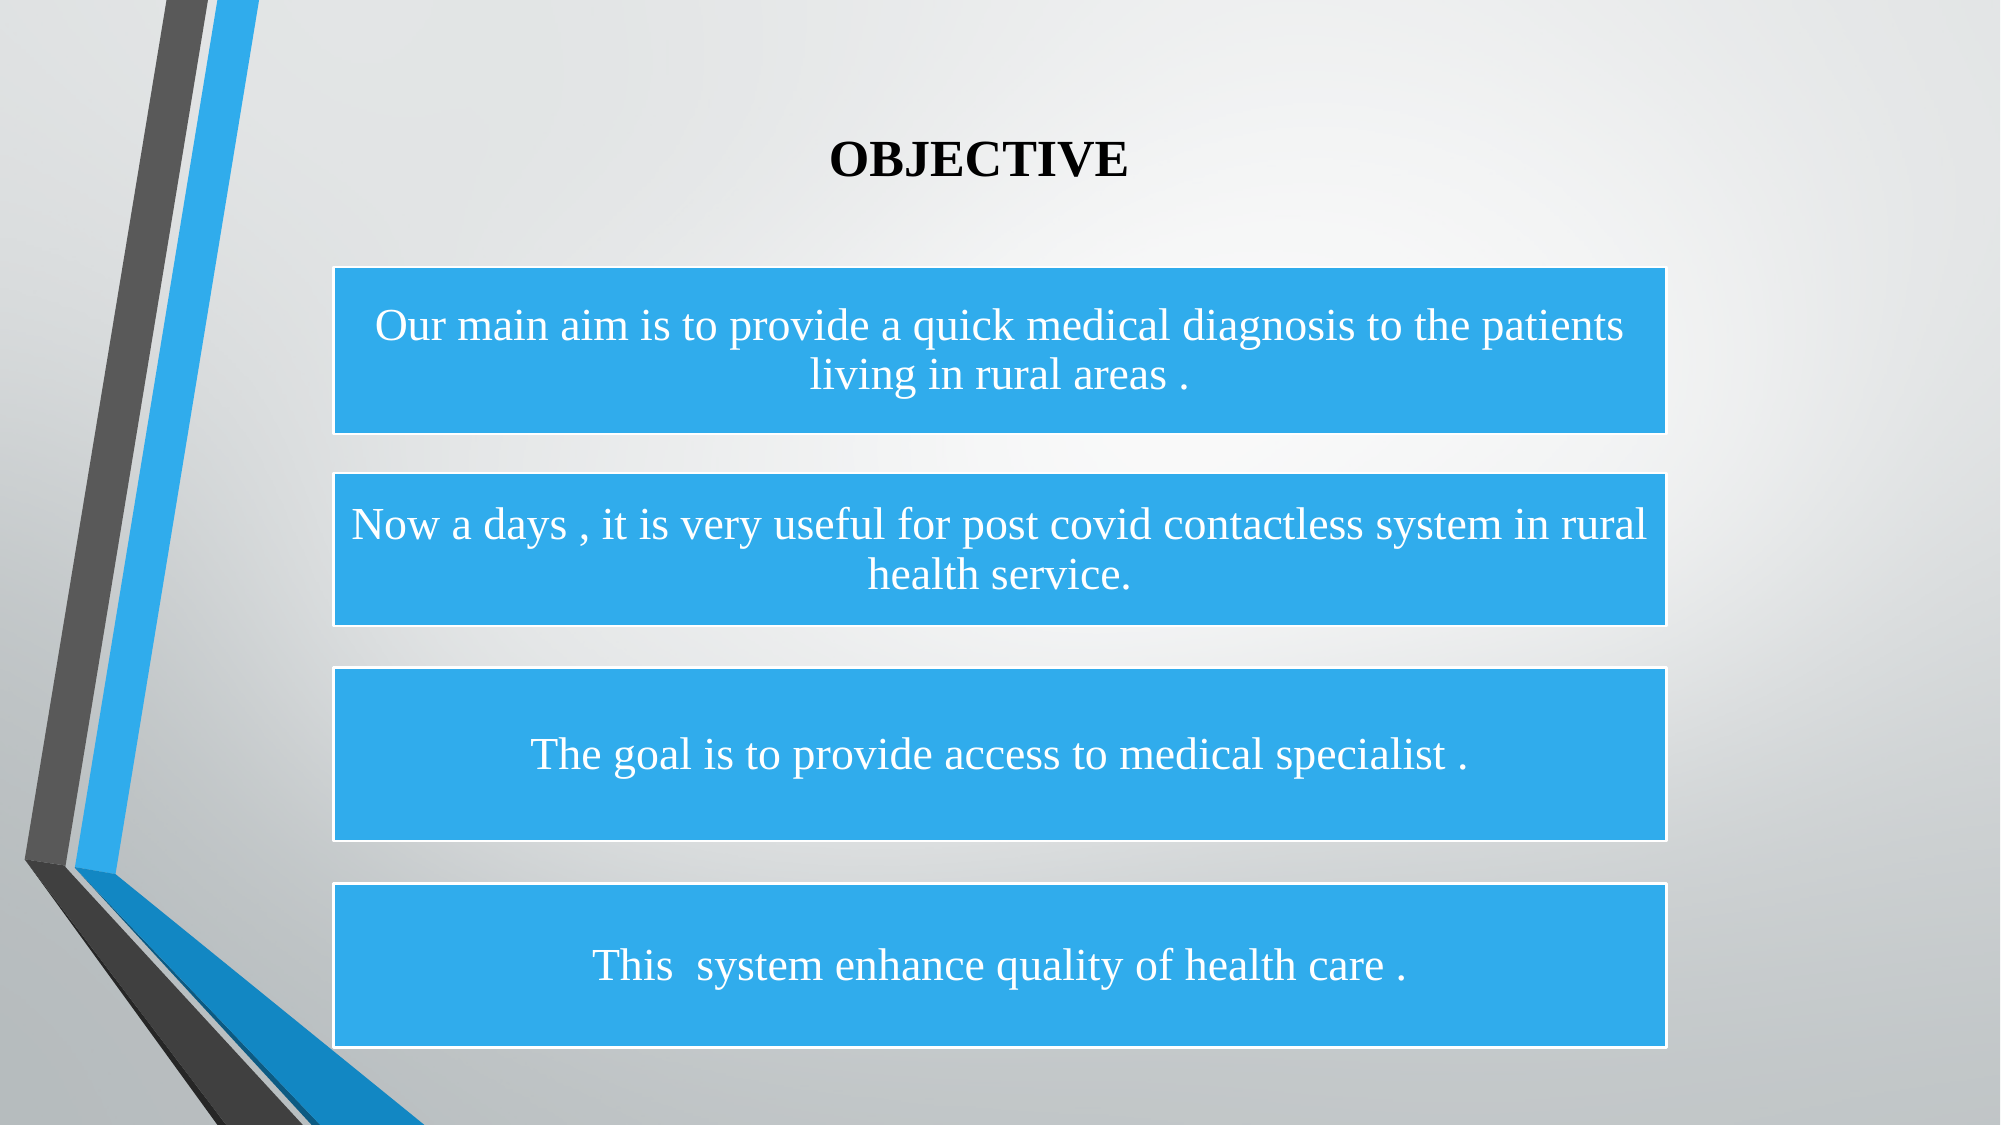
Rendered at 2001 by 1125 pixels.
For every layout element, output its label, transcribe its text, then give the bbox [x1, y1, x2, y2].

text_box OBJECTIVE [814, 116, 1748, 194]
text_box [332, 261, 1667, 1048]
